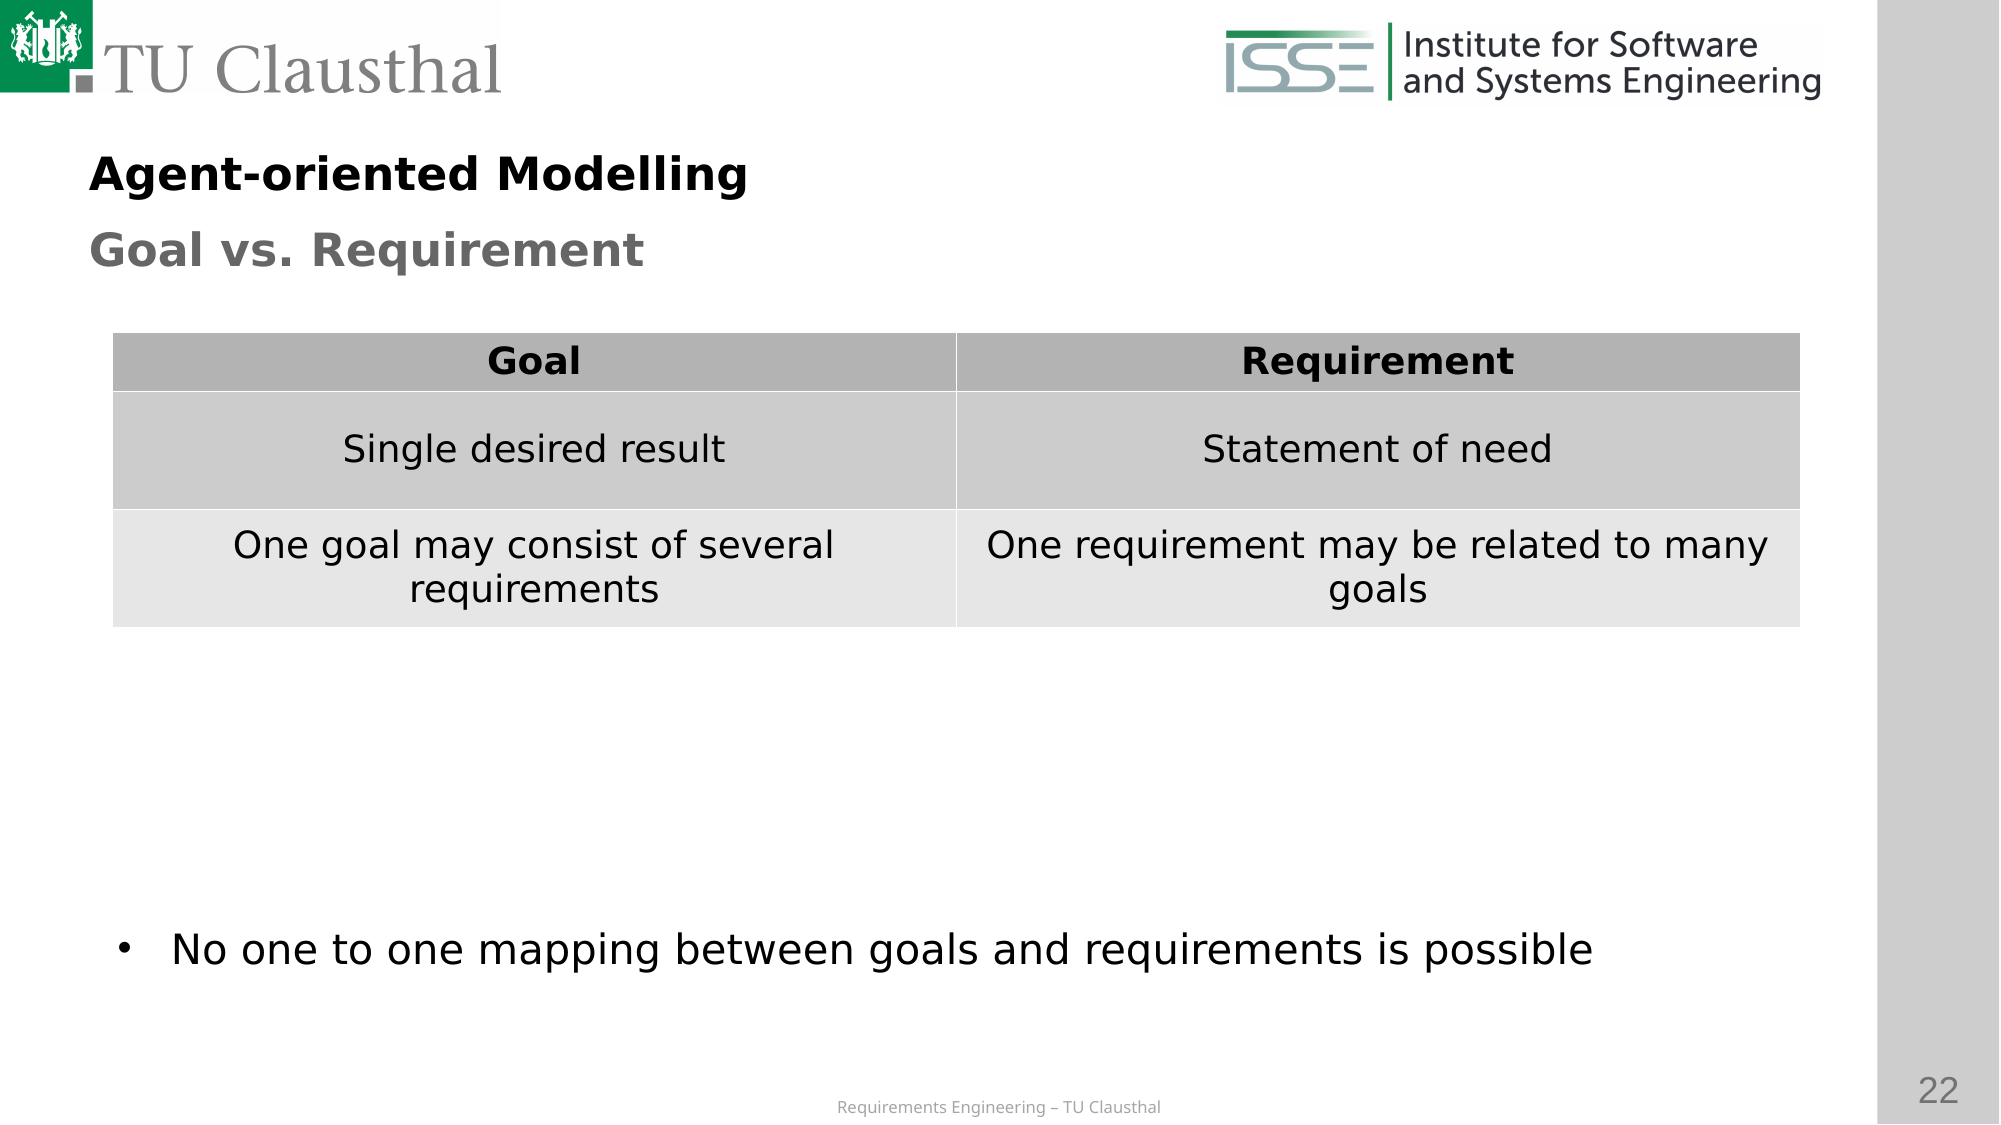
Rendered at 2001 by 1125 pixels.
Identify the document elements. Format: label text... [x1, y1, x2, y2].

table_cell One goal may consist of several requirements [113, 510, 956, 627]
table_header Goal [113, 333, 956, 391]
table_cell One requirement may be related to many goals [957, 510, 1800, 627]
table_cell Single desired result [113, 392, 956, 509]
text_box No one to one mapping between goals and requirements is possible [99, 637, 1837, 975]
picture [1218, 22, 1826, 107]
picture [0, 0, 501, 93]
text_box Goal vs. Requirement [89, 207, 1788, 290]
table_header Requirement [957, 333, 1800, 391]
text_box [74, 280, 1423, 995]
text_box Agent-oriented Modelling [89, 118, 1788, 200]
table_cell Statement of need [957, 392, 1800, 509]
